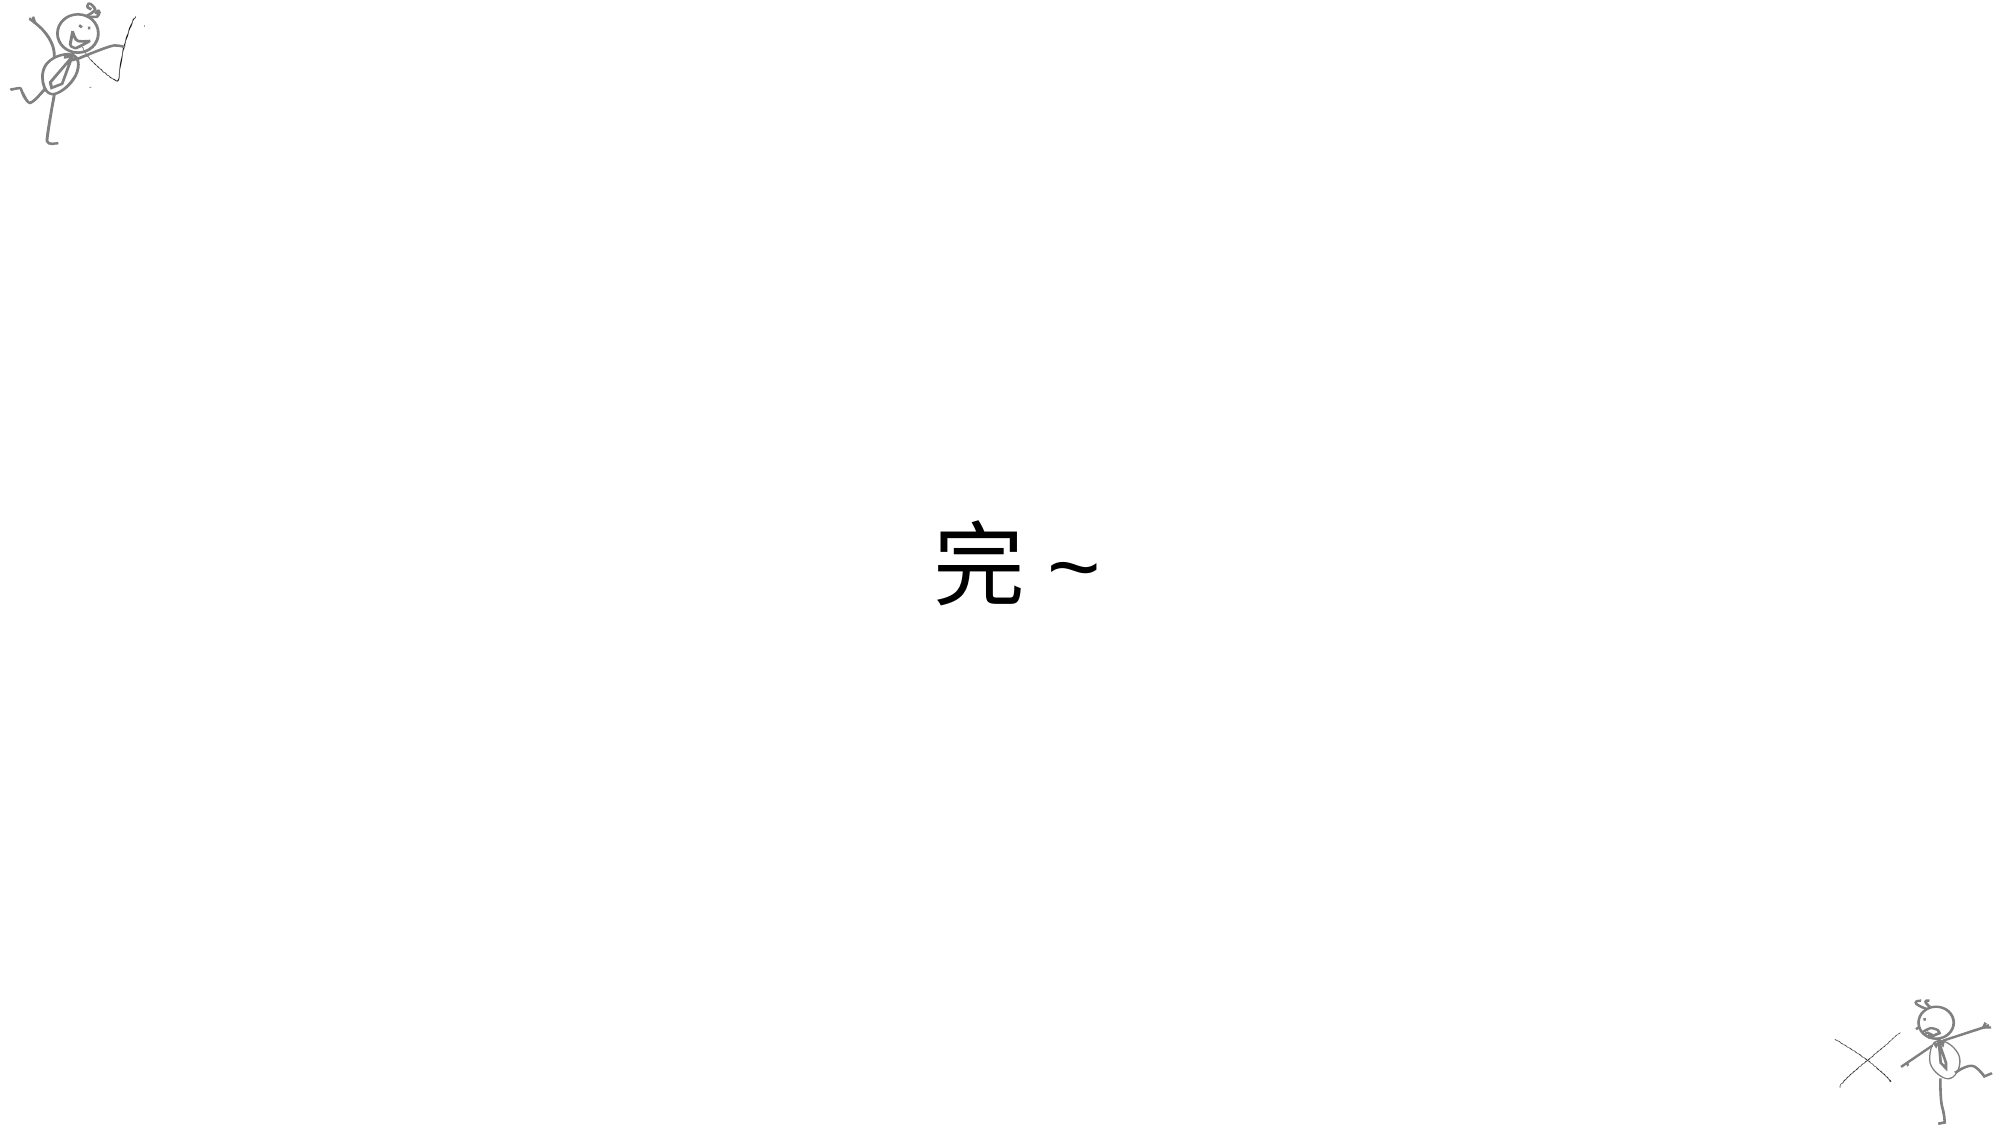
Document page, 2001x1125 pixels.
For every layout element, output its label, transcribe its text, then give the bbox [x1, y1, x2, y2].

picture [77, 15, 145, 88]
text_box 完~ [807, 499, 1228, 625]
picture [77, 16, 96, 51]
picture [1831, 1031, 1904, 1093]
